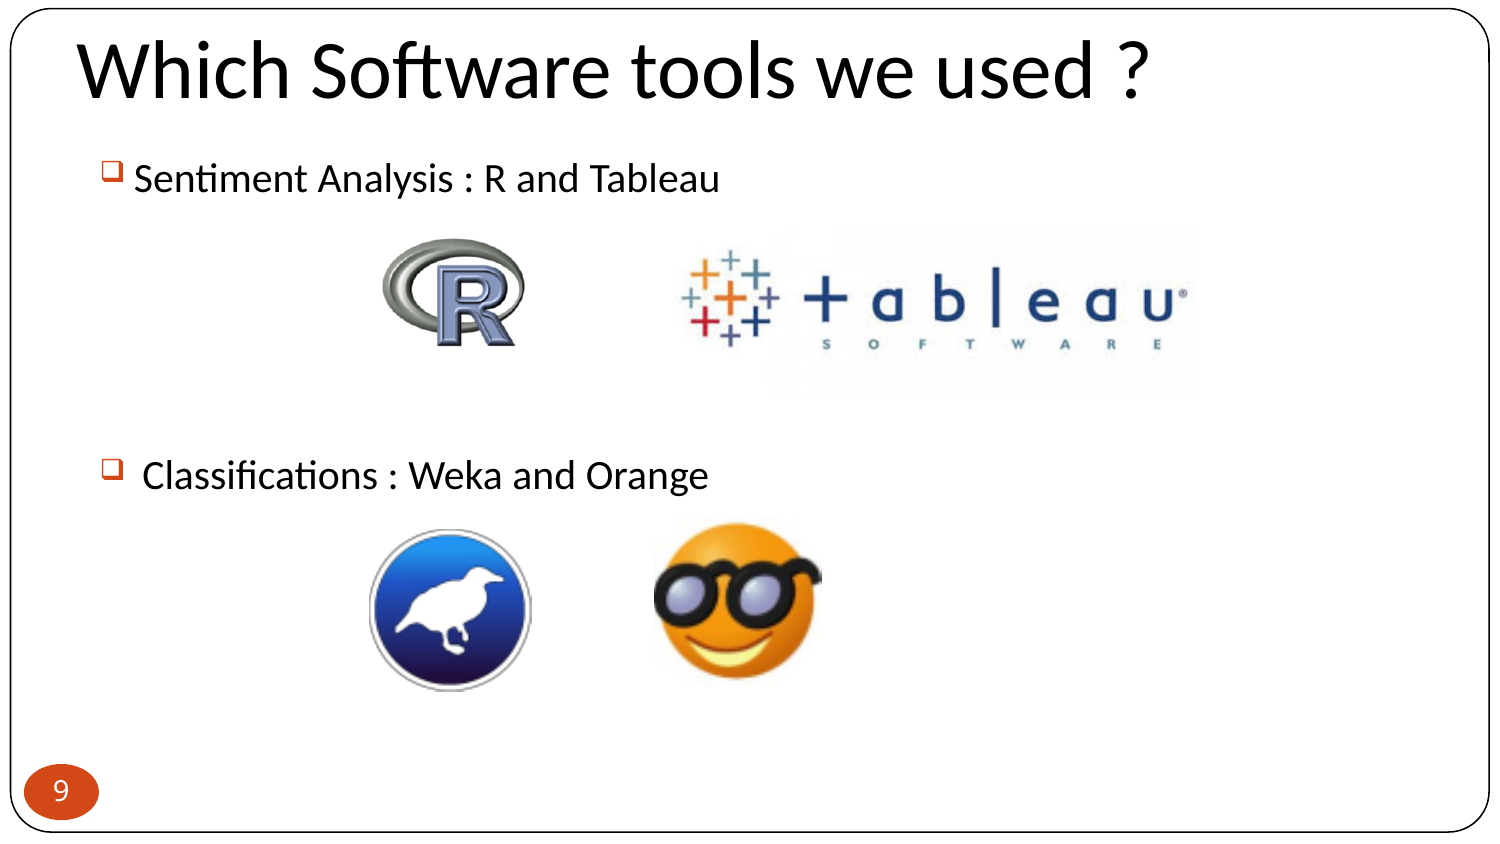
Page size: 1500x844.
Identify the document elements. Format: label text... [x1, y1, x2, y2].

list Sentiment Analysis : R and Tableau Classifications : Weka and Orange [61, 135, 1457, 795]
slide_number 9 [23, 764, 99, 821]
picture [369, 529, 533, 692]
picture [673, 201, 1196, 396]
picture [369, 229, 537, 357]
title Which Software tools we used ? [61, 24, 1337, 135]
picture [654, 518, 822, 687]
